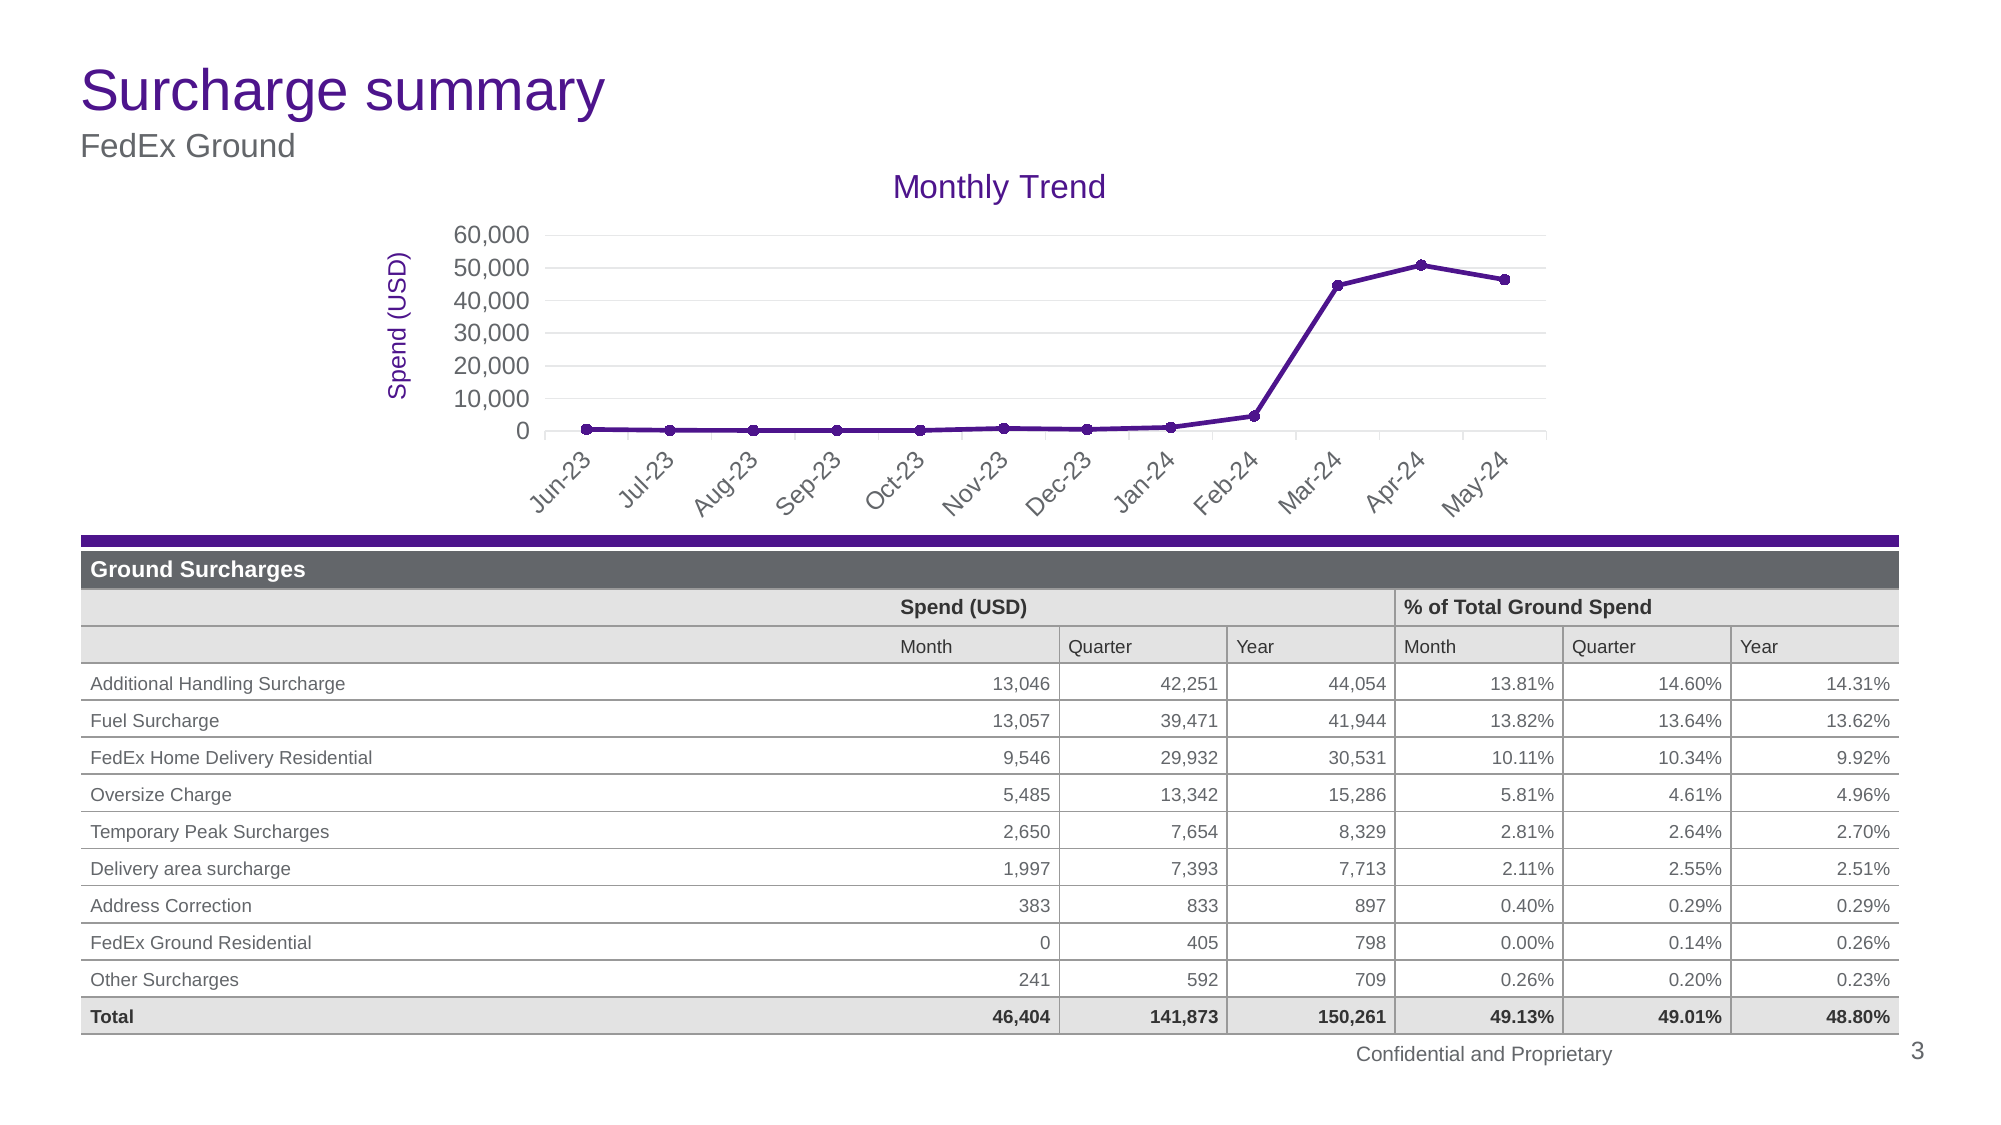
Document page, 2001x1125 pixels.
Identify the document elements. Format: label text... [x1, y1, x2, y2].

table_cell [81, 590, 891, 625]
table_cell 0.14% [1564, 924, 1730, 959]
table_cell Other Surcharges [81, 961, 891, 996]
table_cell 709 [1228, 961, 1394, 996]
table_cell Oversize Charge [81, 775, 891, 811]
table_cell 0.26% [1396, 961, 1562, 996]
table_cell 2,650 [891, 812, 1059, 848]
table_cell 0 [891, 924, 1059, 959]
table_cell 4.96% [1732, 775, 1899, 811]
table_cell Ground Surcharges [81, 551, 1899, 588]
table_cell 13.62% [1732, 701, 1899, 736]
table_cell 141,873 [1060, 998, 1226, 1033]
table_cell 897 [1228, 886, 1394, 922]
table_cell Month [1396, 627, 1562, 662]
table_cell 241 [891, 961, 1059, 996]
table_cell 15,286 [1228, 775, 1394, 811]
table_cell 5,485 [891, 775, 1059, 811]
table_cell 405 [1060, 924, 1226, 959]
table_cell 46,404 [891, 998, 1059, 1033]
table_cell Temporary Peak Surcharges [81, 812, 891, 848]
table_cell 10.11% [1396, 738, 1562, 773]
table_cell 7,393 [1060, 849, 1226, 885]
table_cell 49.13% [1396, 998, 1562, 1033]
table_cell 41,944 [1228, 701, 1394, 736]
table_cell 13.81% [1396, 664, 1562, 699]
table_cell Spend (USD) [891, 590, 1394, 625]
table_cell 14.31% [1732, 664, 1899, 699]
table_cell [81, 627, 891, 662]
table_cell 5.81% [1396, 775, 1562, 811]
table_cell 2.64% [1564, 812, 1730, 848]
table_cell % of Total Ground Spend [1396, 590, 1899, 625]
table_cell 49.01% [1564, 998, 1730, 1033]
text_box Spend (USD) [380, 208, 430, 426]
table_cell 9.92% [1732, 738, 1899, 773]
table_cell 13,046 [891, 664, 1059, 699]
table_cell 2.70% [1732, 812, 1899, 848]
table_cell Year [1228, 627, 1394, 662]
table_cell 592 [1060, 961, 1226, 996]
table_cell 7,713 [1228, 849, 1394, 885]
list FedEx Ground [80, 128, 1920, 179]
table_cell 2.51% [1732, 849, 1899, 885]
table_cell Fuel Surcharge [81, 701, 891, 736]
table_cell 7,654 [1060, 812, 1226, 848]
table_cell 2.11% [1396, 849, 1562, 885]
table_cell 1,997 [891, 849, 1059, 885]
table_cell 13,342 [1060, 775, 1226, 811]
table_cell 9,546 [891, 738, 1059, 773]
table_cell 13.64% [1564, 701, 1730, 736]
table_cell 798 [1228, 924, 1394, 959]
table_cell 833 [1060, 886, 1226, 922]
table_cell 29,932 [1060, 738, 1226, 773]
table_cell 48.80% [1732, 998, 1899, 1033]
table_cell Month [891, 627, 1059, 662]
table_cell 44,054 [1228, 664, 1394, 699]
table_cell Quarter [1060, 627, 1226, 662]
table_cell 14.60% [1564, 664, 1730, 699]
table_cell 0.23% [1732, 961, 1899, 996]
table_cell 13.82% [1396, 701, 1562, 736]
table_cell 150,261 [1228, 998, 1394, 1033]
table_cell 42,251 [1060, 664, 1226, 699]
table_cell 0.00% [1396, 924, 1562, 959]
table_cell 0.20% [1564, 961, 1730, 996]
title Surcharge summary [80, 59, 1920, 128]
table_cell 10.34% [1564, 738, 1730, 773]
table_cell Total [81, 998, 891, 1033]
table_cell Delivery area surcharge [81, 849, 891, 885]
table_cell Year [1732, 627, 1899, 662]
table_cell 0.29% [1564, 886, 1730, 922]
table_cell 13,057 [891, 701, 1059, 736]
table_cell 383 [891, 886, 1059, 922]
table_cell 2.55% [1564, 849, 1730, 885]
table_cell 0.40% [1396, 886, 1562, 922]
table_cell Address Correction [81, 886, 891, 922]
table_cell FedEx Ground Residential [81, 924, 891, 959]
table_cell 2.81% [1396, 812, 1562, 848]
table_cell Quarter [1564, 627, 1730, 662]
table_cell 30,531 [1228, 738, 1394, 773]
table_cell 39,471 [1060, 701, 1226, 736]
table_cell 0.26% [1732, 924, 1899, 959]
chart [430, 142, 1570, 531]
table_cell FedEx Home Delivery Residential [81, 738, 891, 773]
table_cell 4.61% [1564, 775, 1730, 811]
table_cell Additional Handling Surcharge [81, 664, 891, 699]
table_header table [81, 535, 1899, 547]
table_cell 0.29% [1732, 886, 1899, 922]
table_cell 8,329 [1228, 812, 1394, 848]
